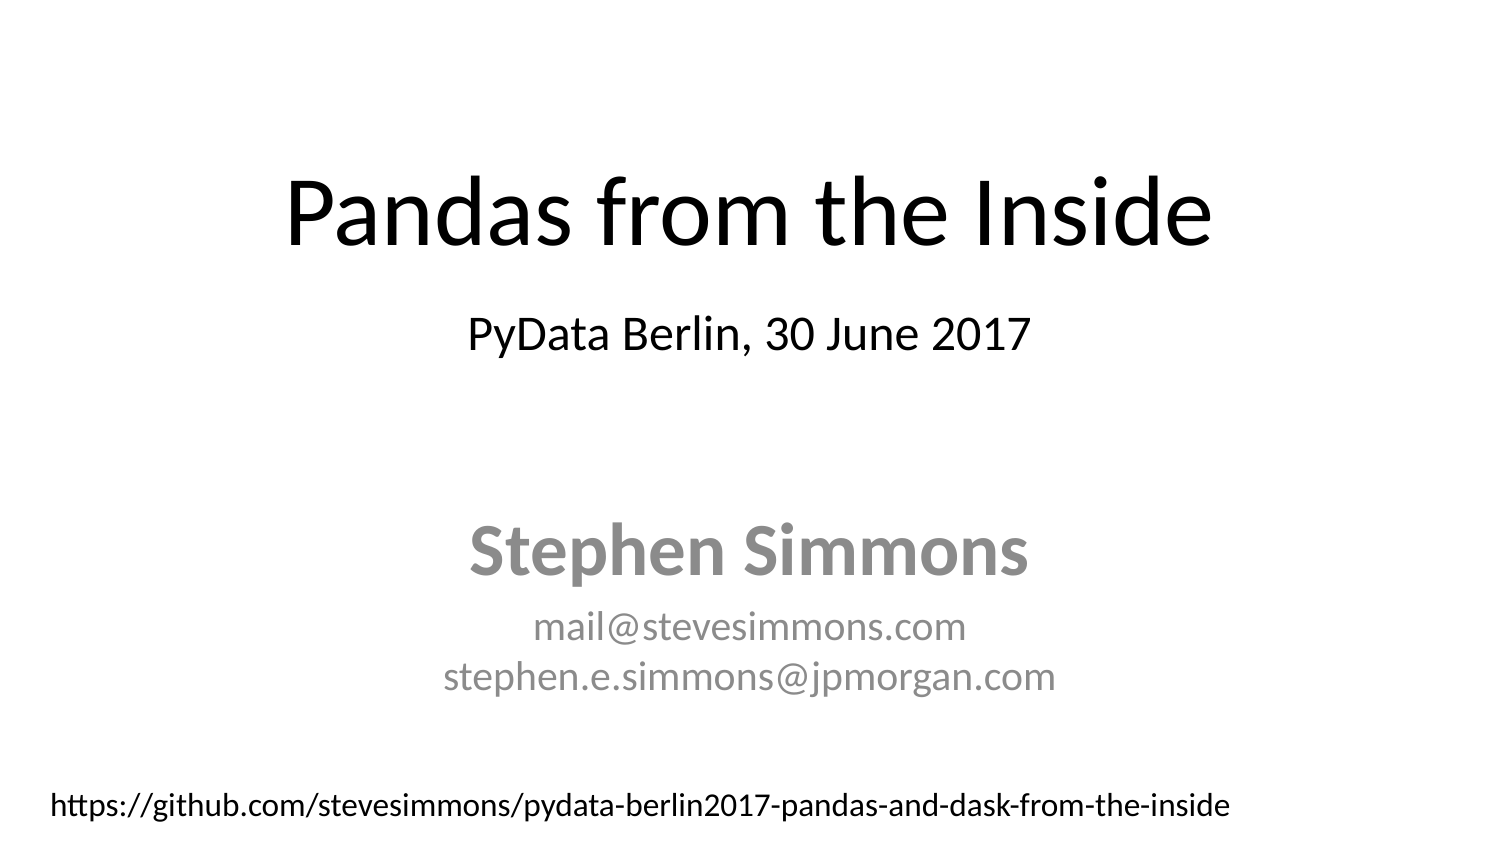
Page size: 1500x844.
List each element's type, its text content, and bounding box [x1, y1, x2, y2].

text_box https://github.com/stevesimmons/pydata-berlin2017-pandas-and-dask-from-the-inside [35, 776, 1388, 831]
subtitle Stephen Simmons mail@stevesimmons.com stephen.e.simmons@jpmorgan.com [225, 492, 1275, 709]
title Pandas from the Inside PyData Berlin, 30 June 2017 [112, 161, 1388, 343]
